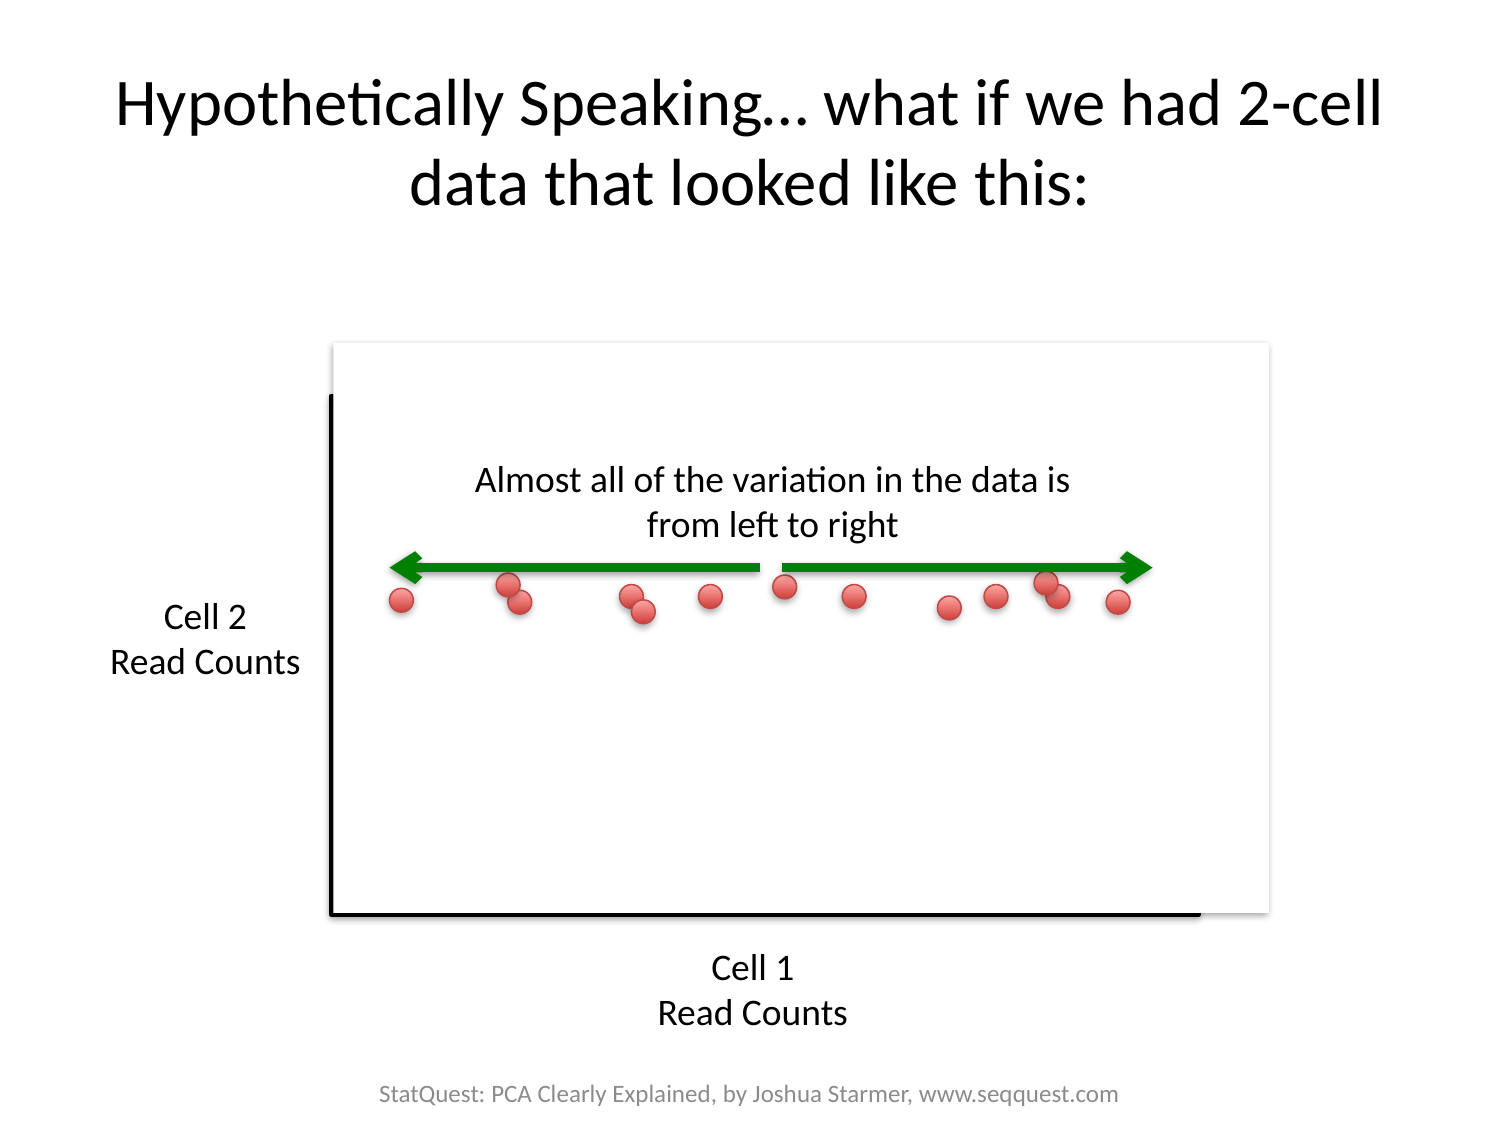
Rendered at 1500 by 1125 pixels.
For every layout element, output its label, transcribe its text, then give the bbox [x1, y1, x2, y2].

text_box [389, 570, 1131, 624]
table_cell high [386, 569, 1137, 630]
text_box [331, 342, 1270, 915]
text_box Cell 2 Read Counts [95, 584, 316, 690]
text_box Cell 1 Read Counts [642, 935, 864, 1041]
footer StatQuest: PCA Clearly Explained, by Joshua Starmer, www.seqquest.com [281, 1062, 1219, 1123]
title Hypothetically Speaking… what if we had 2-cell data that looked like this: [75, 45, 1425, 233]
